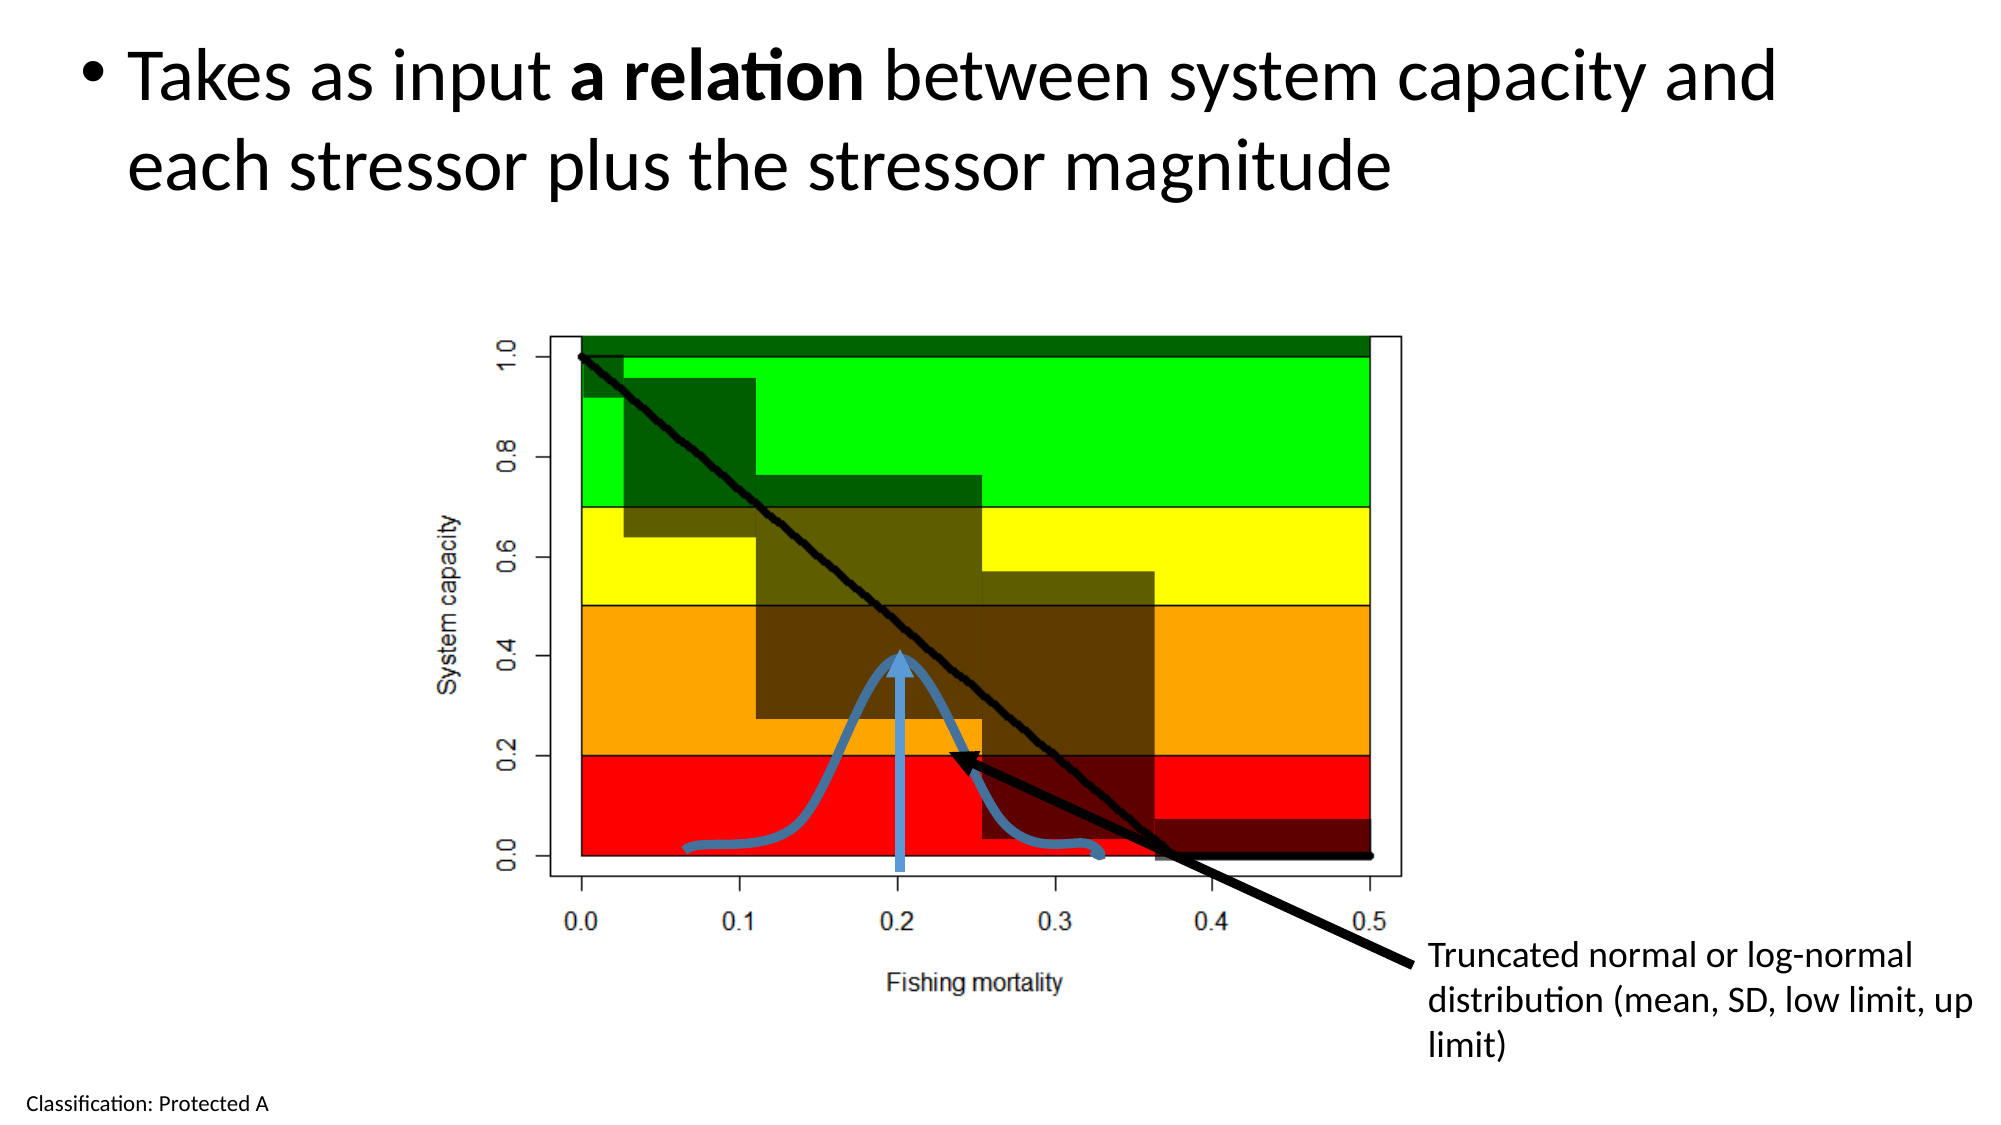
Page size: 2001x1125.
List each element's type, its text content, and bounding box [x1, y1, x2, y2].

picture [428, 214, 1465, 1029]
text_box Truncated normal or log-normal distribution (mean, SD, low limit, up limit) [1413, 922, 2000, 1073]
text_box Takes as input a relation between system capacity and each stressor plus the stressor magnitude [66, 17, 1850, 213]
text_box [948, 752, 1413, 966]
